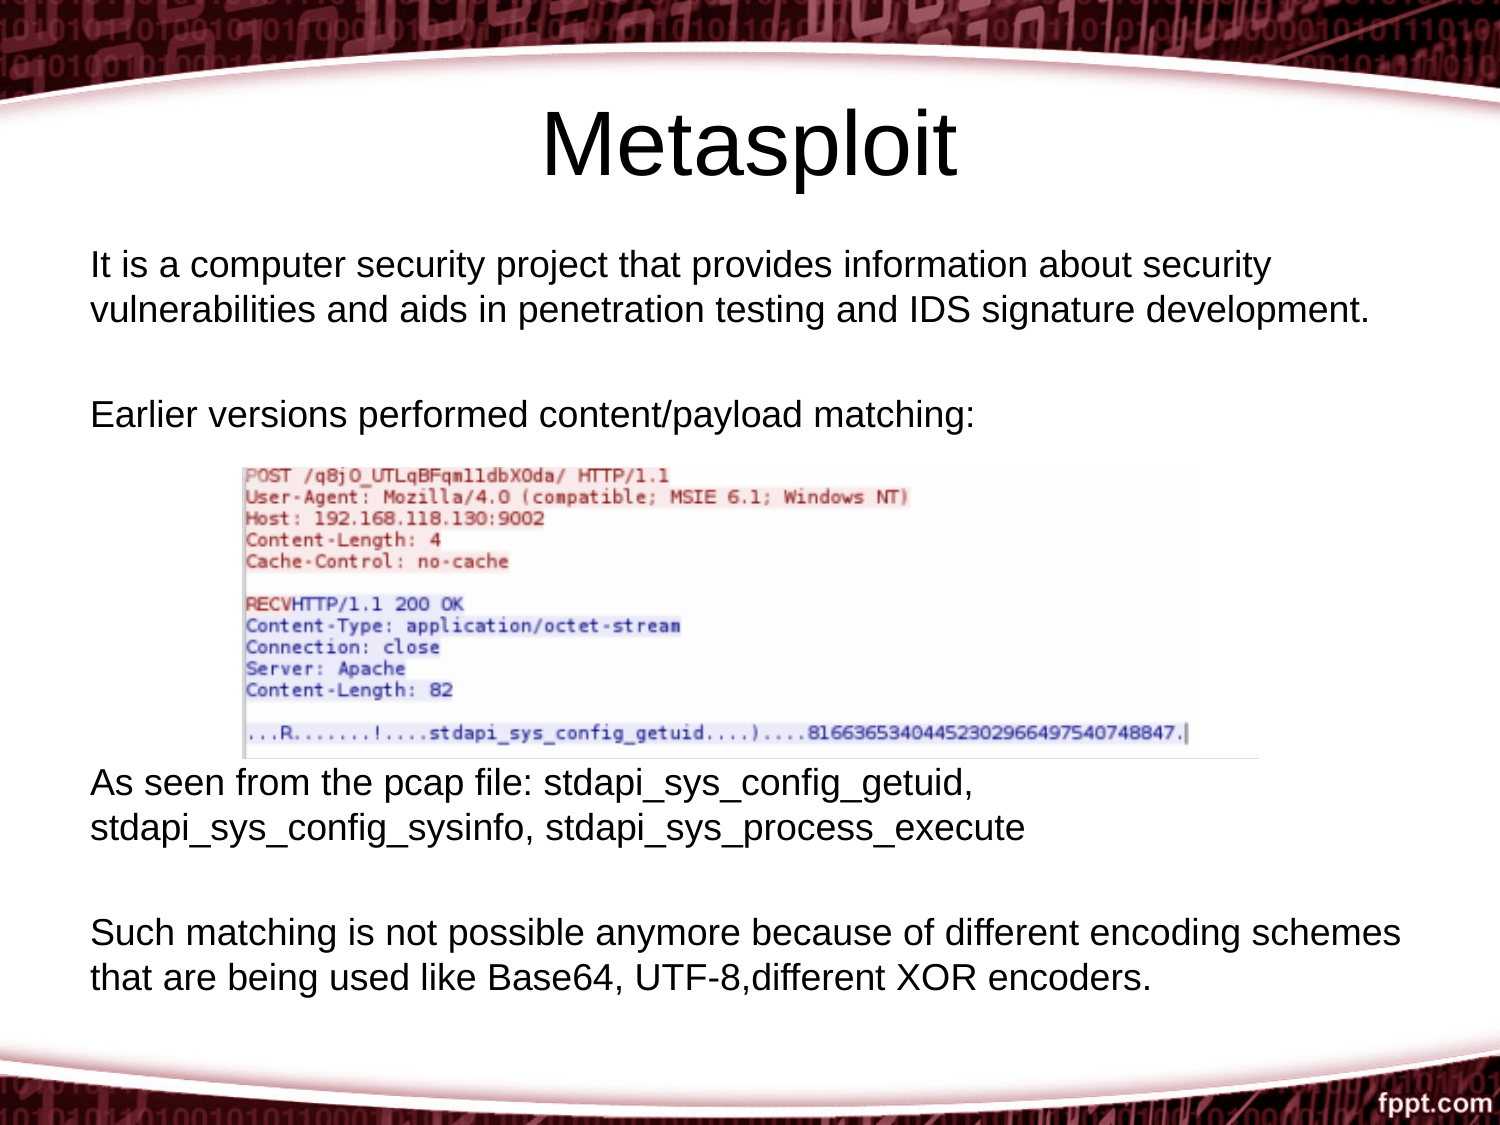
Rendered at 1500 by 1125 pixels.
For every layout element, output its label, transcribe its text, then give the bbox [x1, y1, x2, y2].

title Metasploit [75, 45, 1425, 232]
picture [0, 0, 1500, 1125]
list It is a computer security project that provides information about security vulnerabilities and aids in penetration testing and IDS signature development. Earlier versions performed content/payload matching: As seen from the pcap file: stdapi_sys_config_getuid, stdapi_sys_config_sysinfo, stdapi_sys_process_execute Such matching is not possible anymore because of different encoding schemes that are being used like Base64, UTF-8,different XOR encoders. [75, 232, 1425, 1005]
